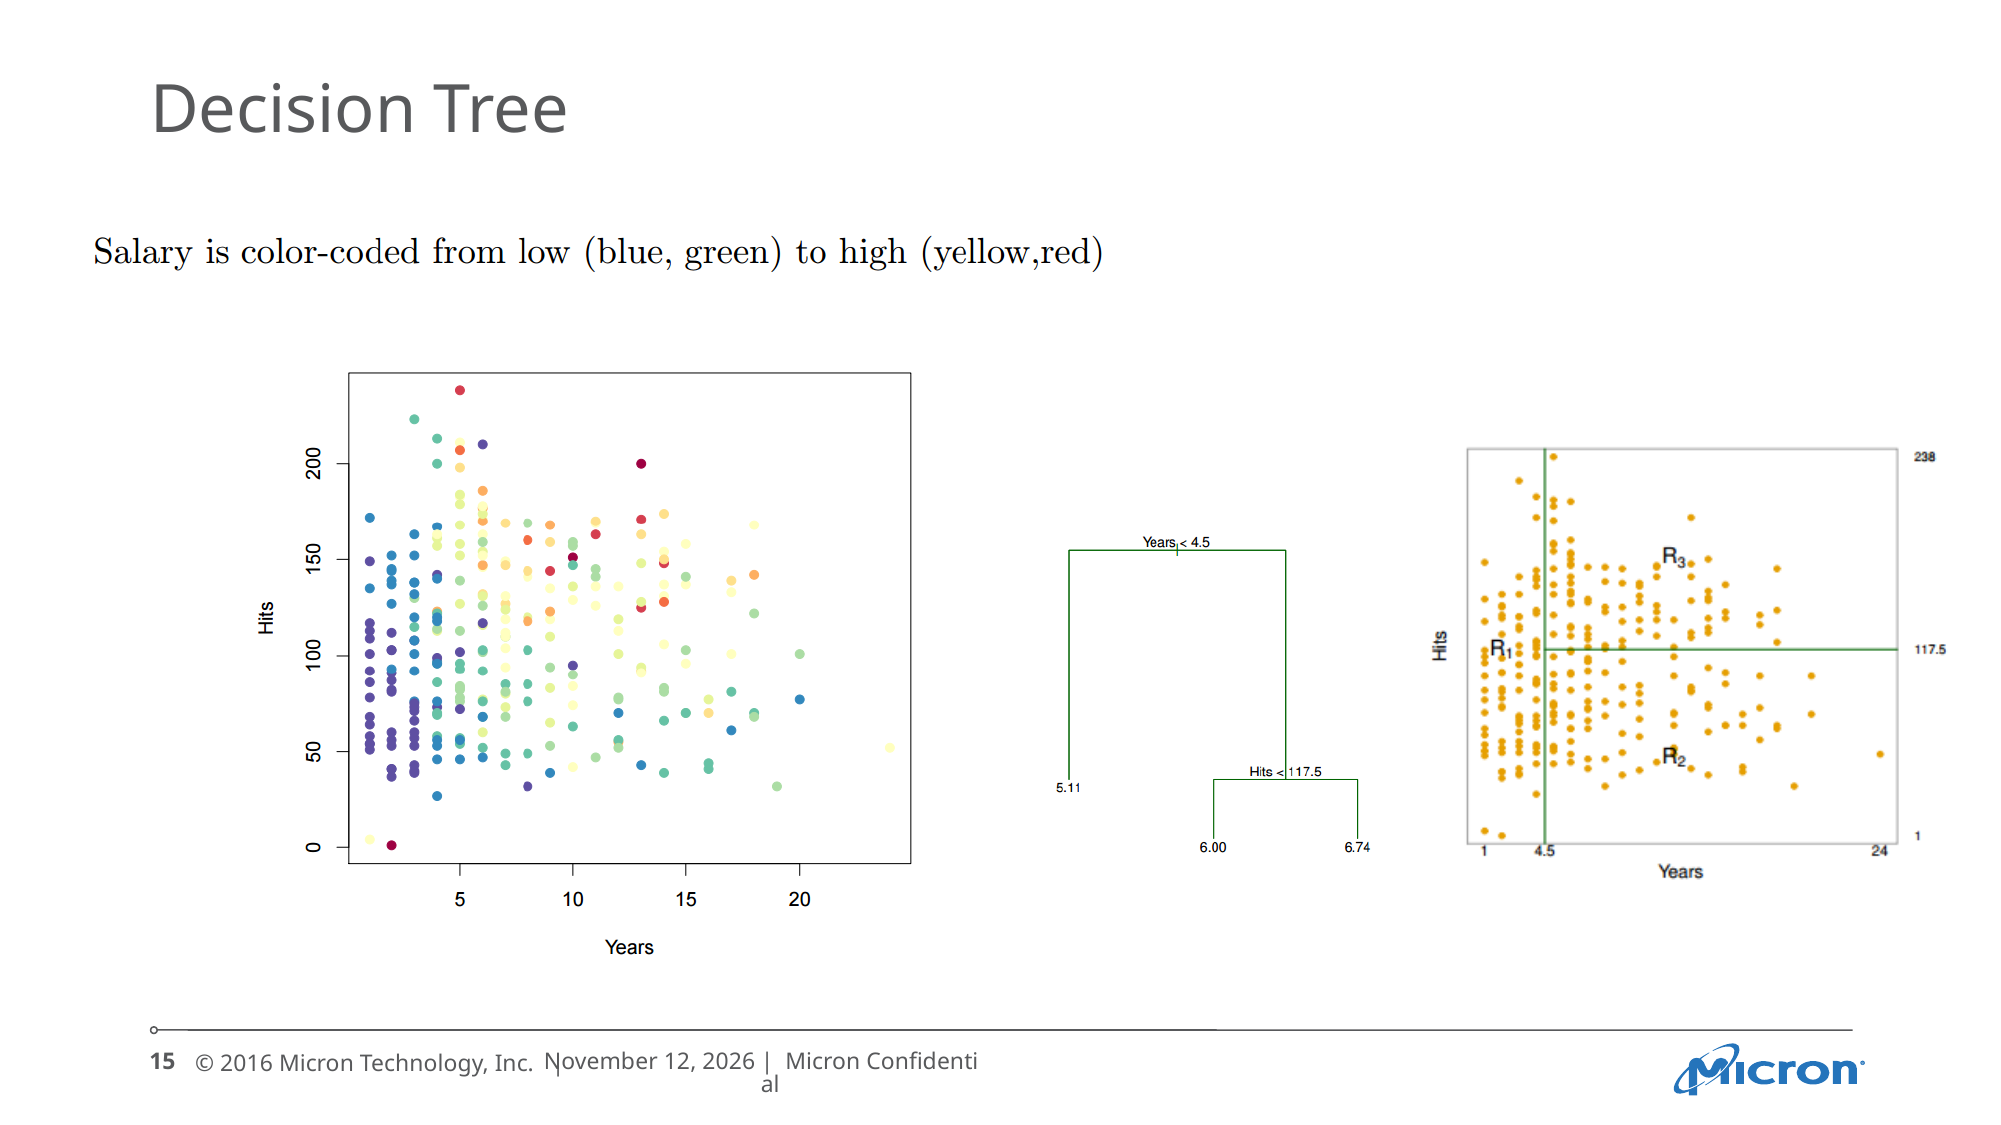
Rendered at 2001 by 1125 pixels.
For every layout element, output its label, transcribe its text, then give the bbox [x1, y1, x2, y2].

title Decision Tree [150, 0, 1853, 153]
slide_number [539, 1043, 760, 1082]
picture [1420, 427, 1972, 900]
picture [86, 224, 1384, 972]
slide_number 15 [149, 1043, 195, 1082]
footer | Micron Confidential [760, 1043, 990, 1082]
